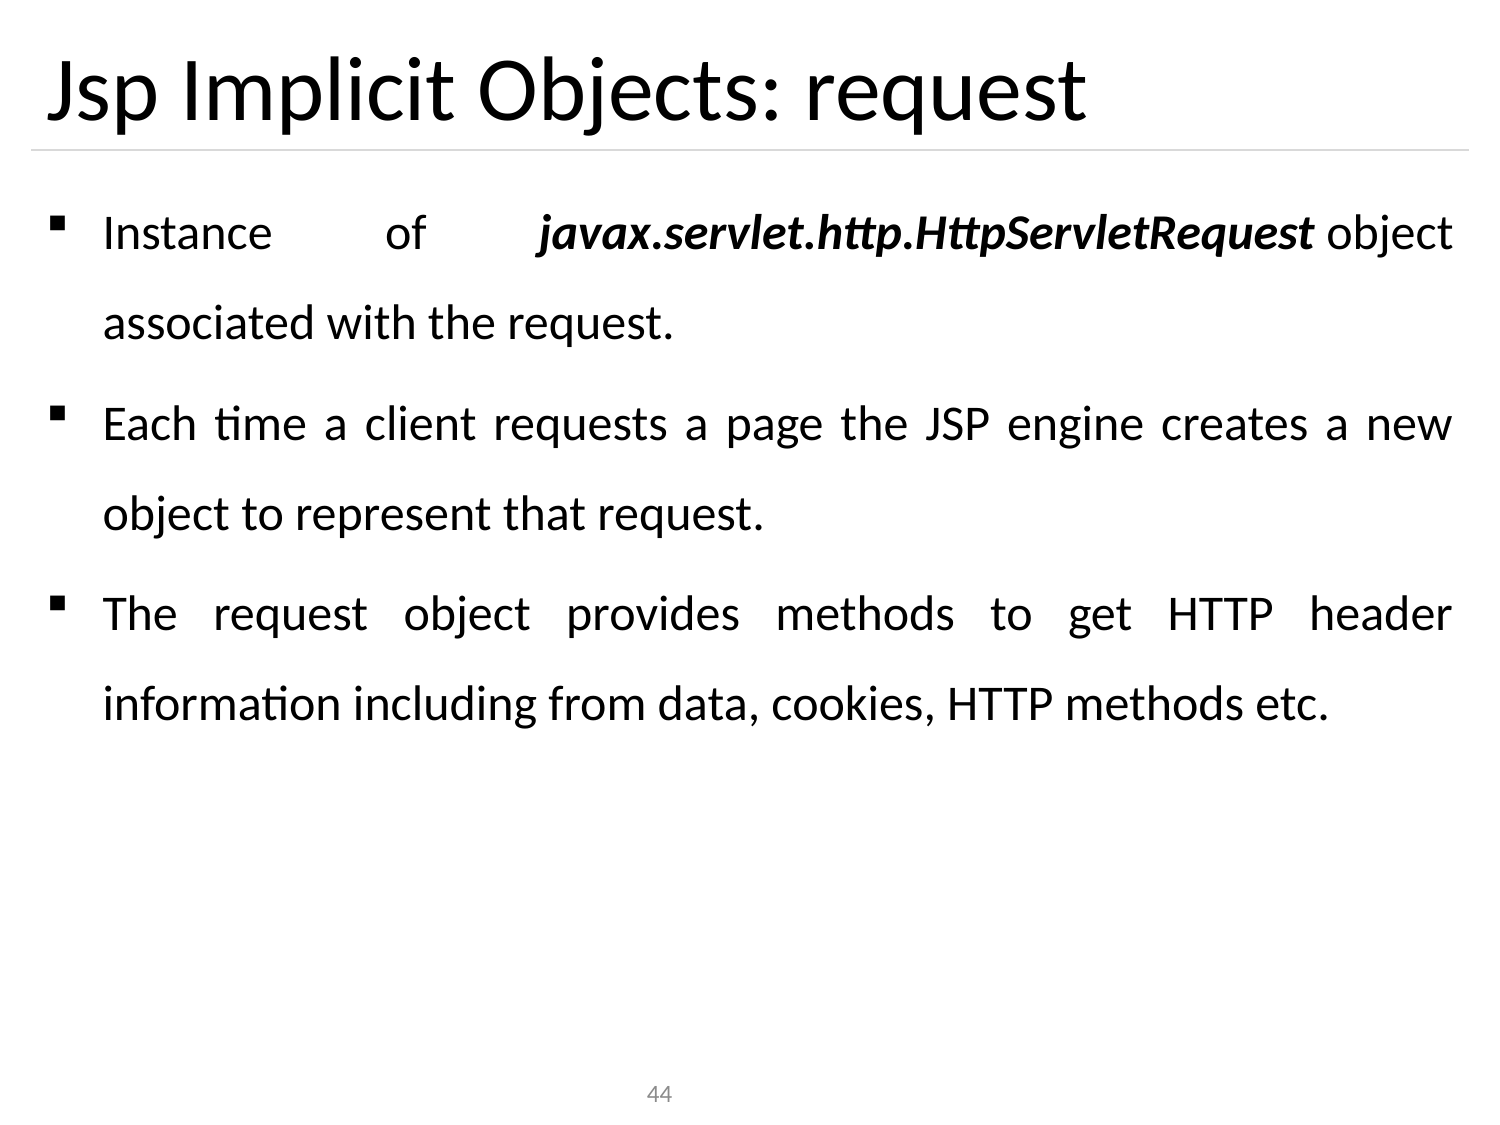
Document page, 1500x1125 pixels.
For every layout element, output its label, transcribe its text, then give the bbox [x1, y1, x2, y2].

title Jsp Implicit Objects: request [31, 17, 1469, 150]
slide_number 44 [587, 1062, 688, 1123]
list Instance of javax.servlet.http.HttpServletRequest object associated with the request. Each time a client requests a page the JSP engine creates a new object to represent that request. The request object provides methods to get HTTP header information including from data, cookies, HTTP methods etc. [31, 162, 1469, 1038]
